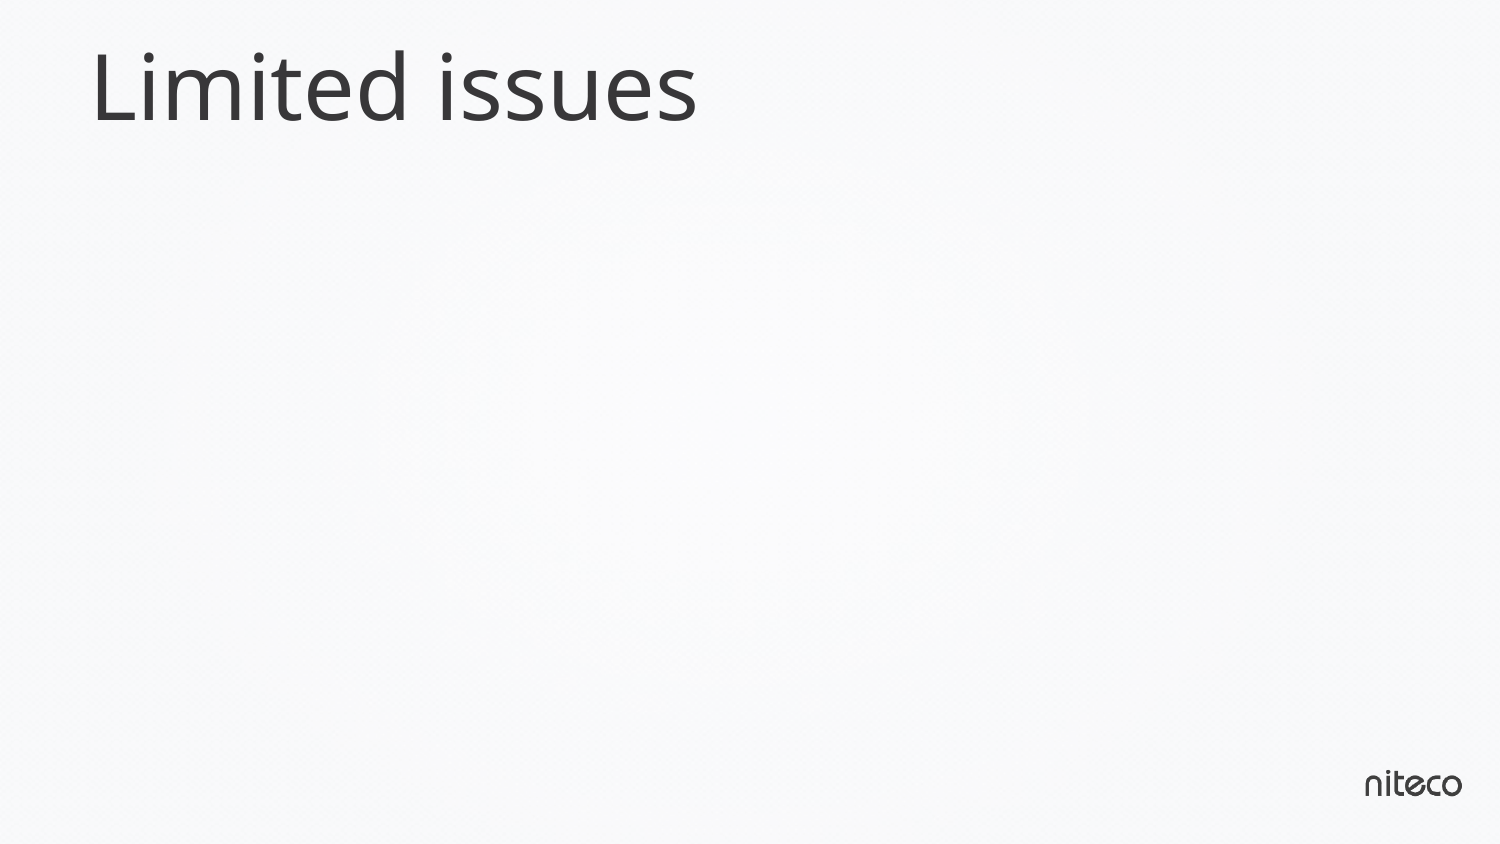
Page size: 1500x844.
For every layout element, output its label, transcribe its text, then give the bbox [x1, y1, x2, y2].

title Limited issues [75, 33, 1425, 175]
picture [1334, 761, 1471, 806]
